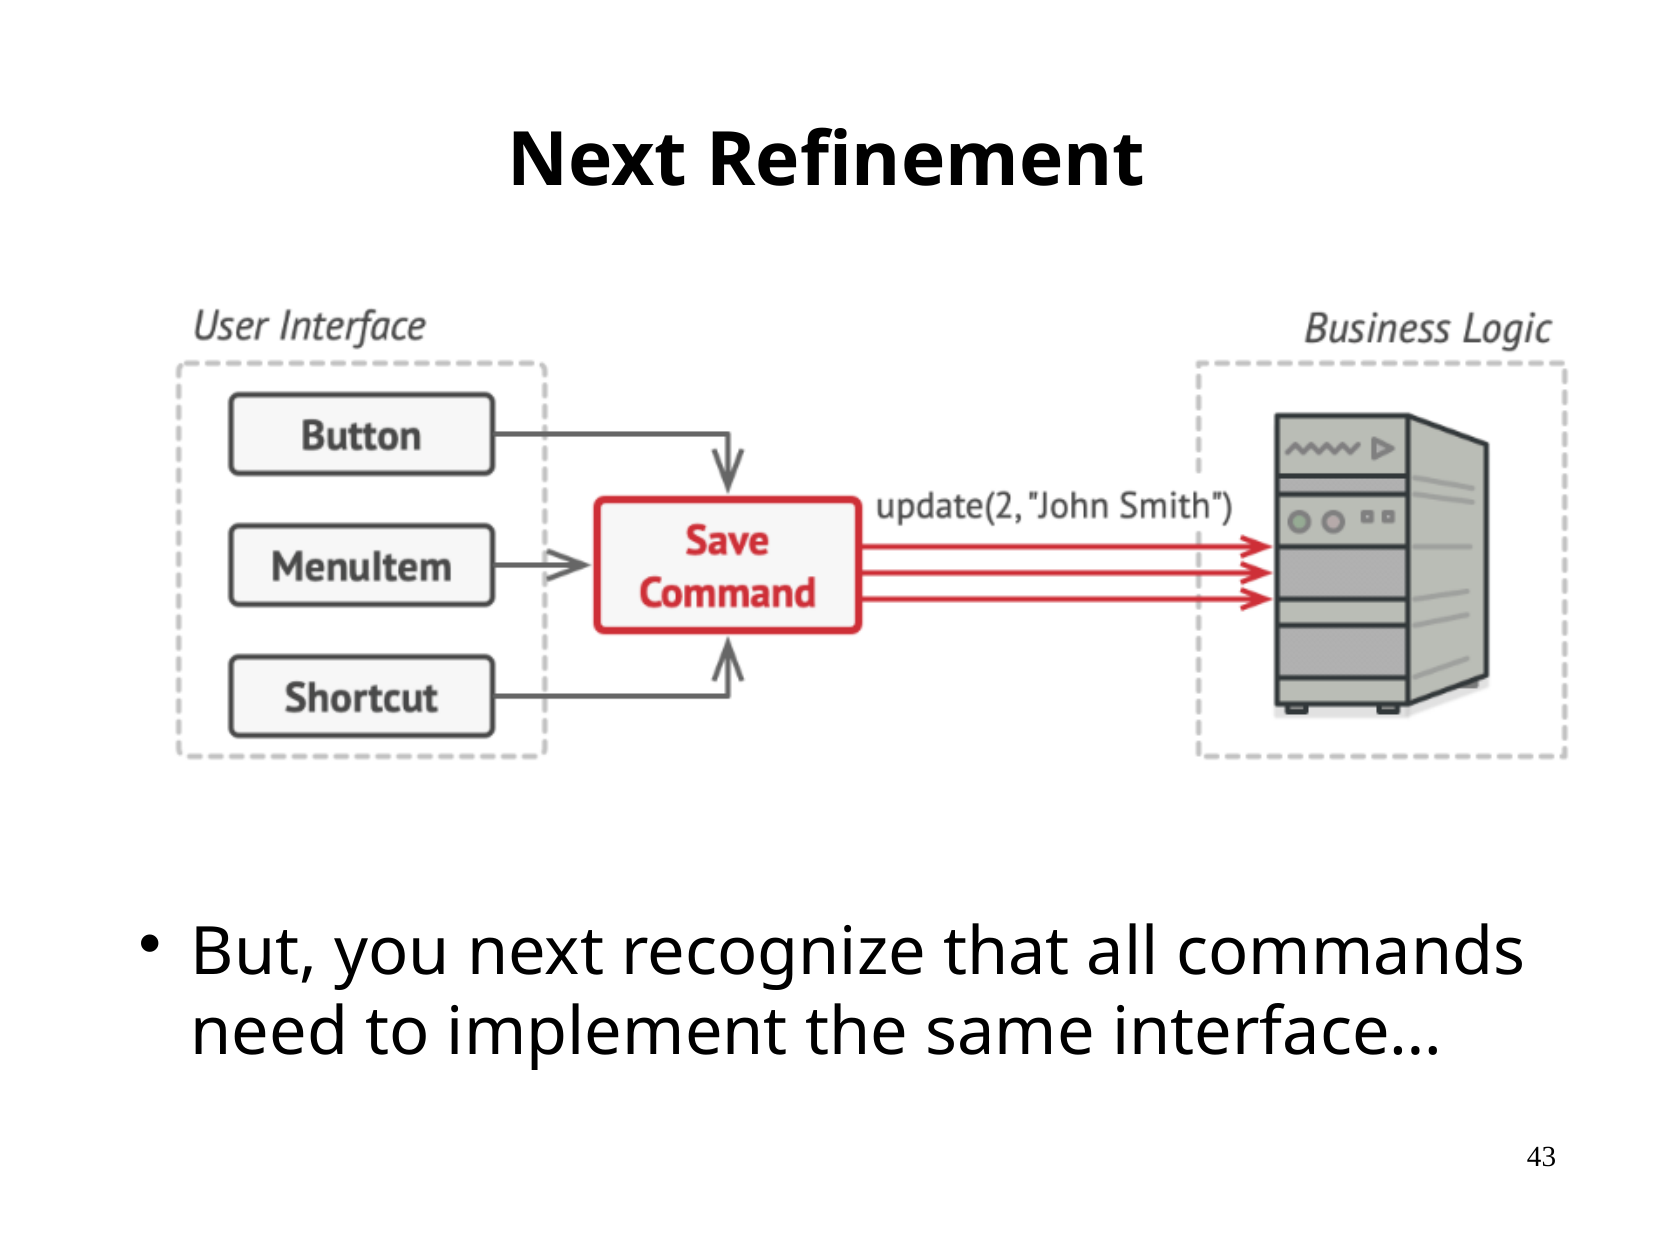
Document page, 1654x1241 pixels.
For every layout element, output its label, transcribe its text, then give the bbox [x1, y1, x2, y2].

picture [139, 264, 1608, 783]
list But, you next recognize that all commands need to implement the same interface… [121, 907, 1532, 1096]
title Next Refinement [121, 58, 1532, 265]
